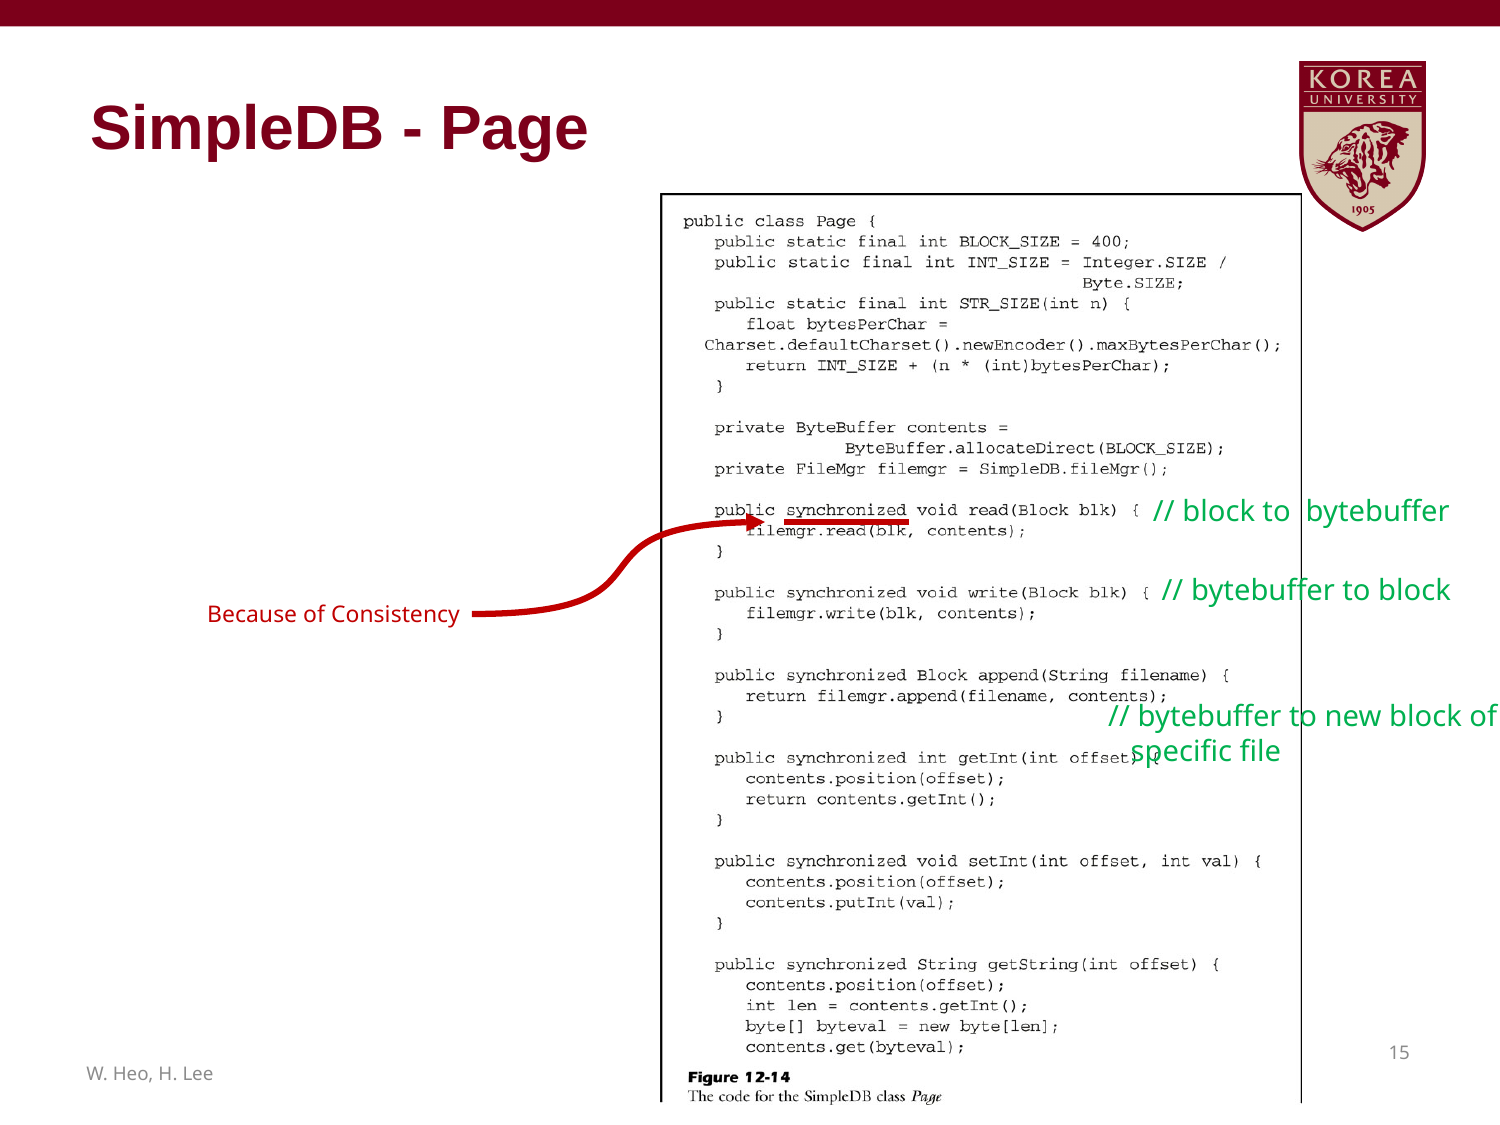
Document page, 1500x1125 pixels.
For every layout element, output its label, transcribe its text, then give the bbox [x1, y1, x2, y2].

picture [659, 61, 1426, 1106]
title SimpleDB - Page [75, 30, 1425, 219]
text_box // bytebuffer to new block of specific file [1302, 689, 1500, 775]
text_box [471, 521, 766, 615]
slide_number 14 [1302, 1023, 1425, 1084]
text_box // bytebuffer to block [1302, 563, 1467, 614]
text_box // block to bytebuffer [1302, 484, 1465, 535]
text_box Because of Consistency [192, 592, 476, 635]
